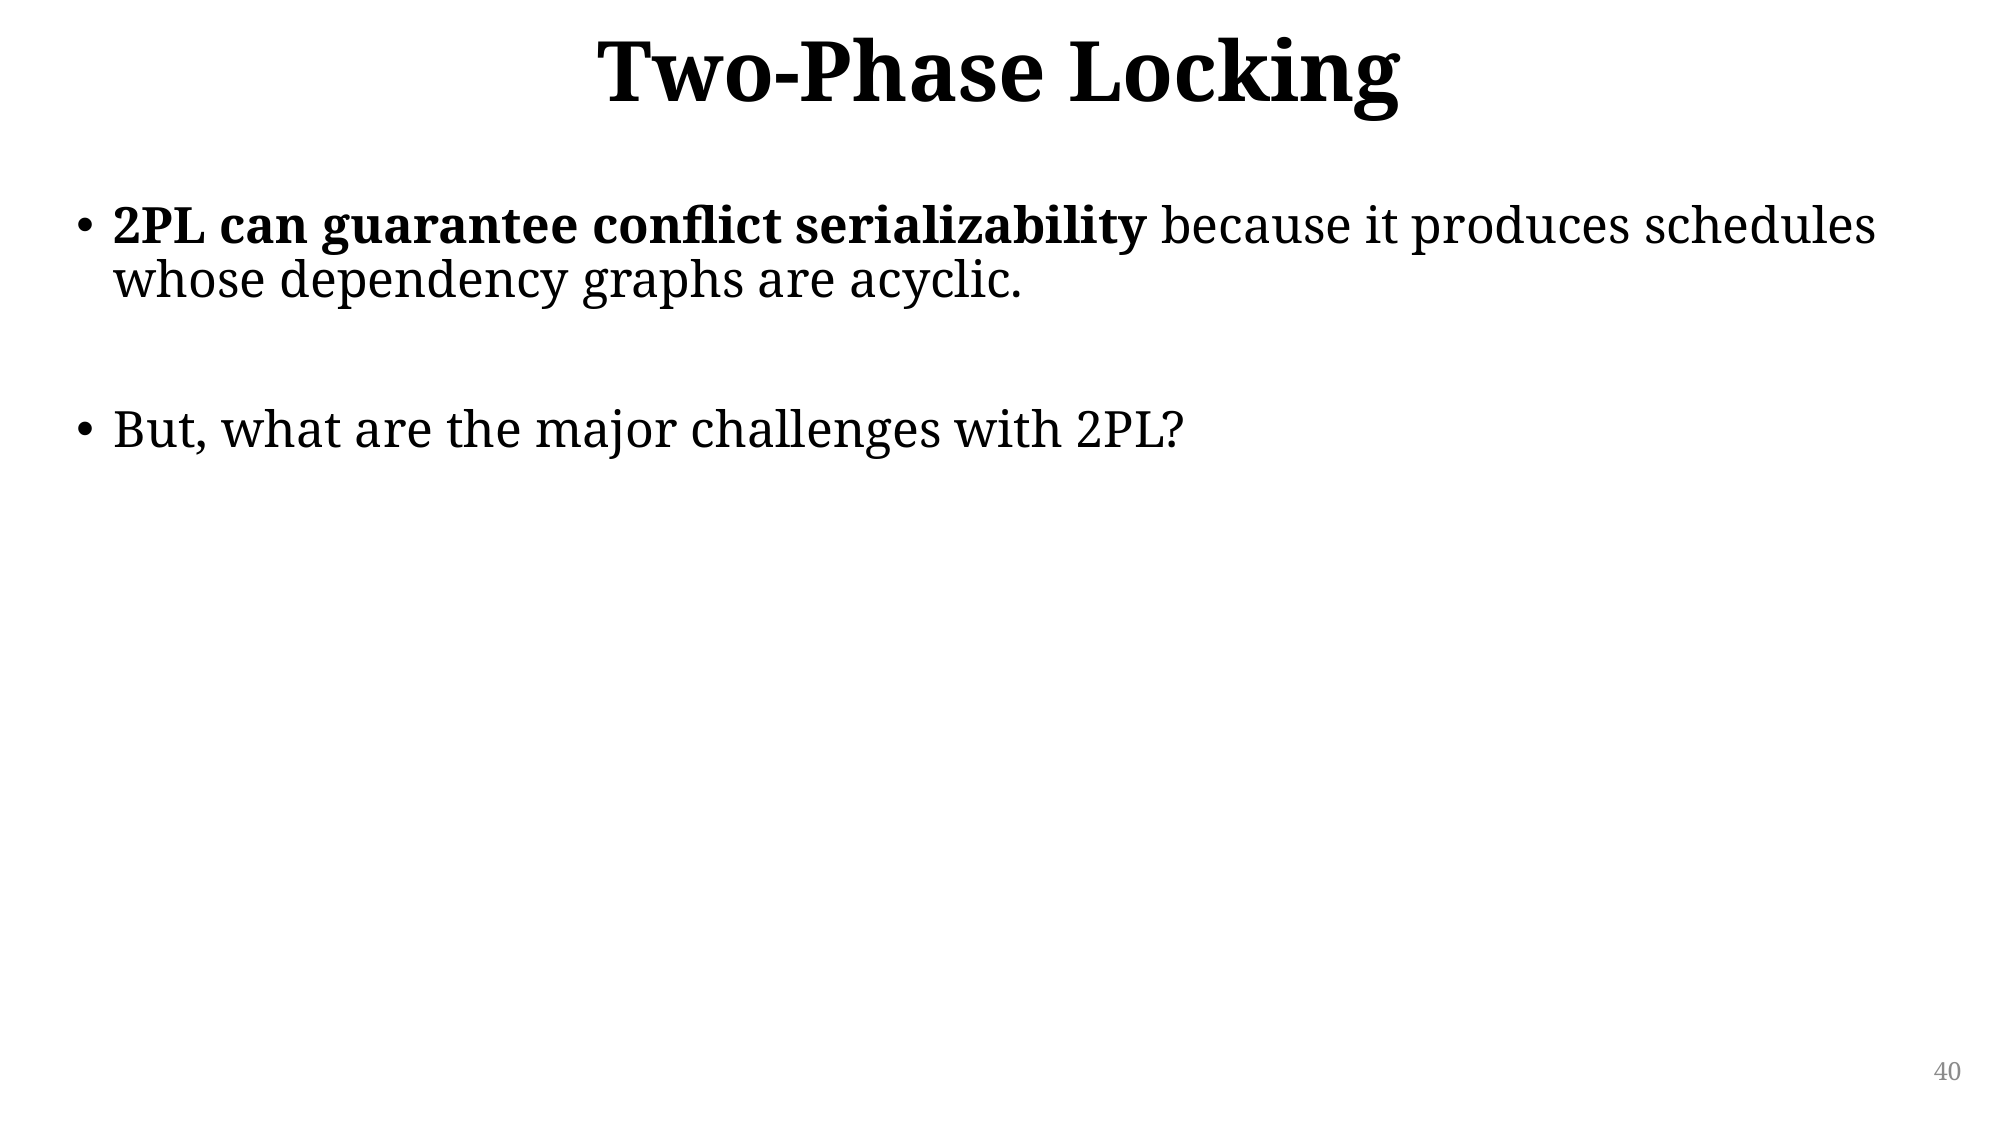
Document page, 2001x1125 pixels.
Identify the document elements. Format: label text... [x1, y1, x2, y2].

list 2PL can guarantee conflict serializability because it produces schedules whose dependency graphs are acyclic. But, what are the major challenges with 2PL? [61, 193, 2000, 1103]
title Two-Phase Locking [137, 0, 1863, 149]
